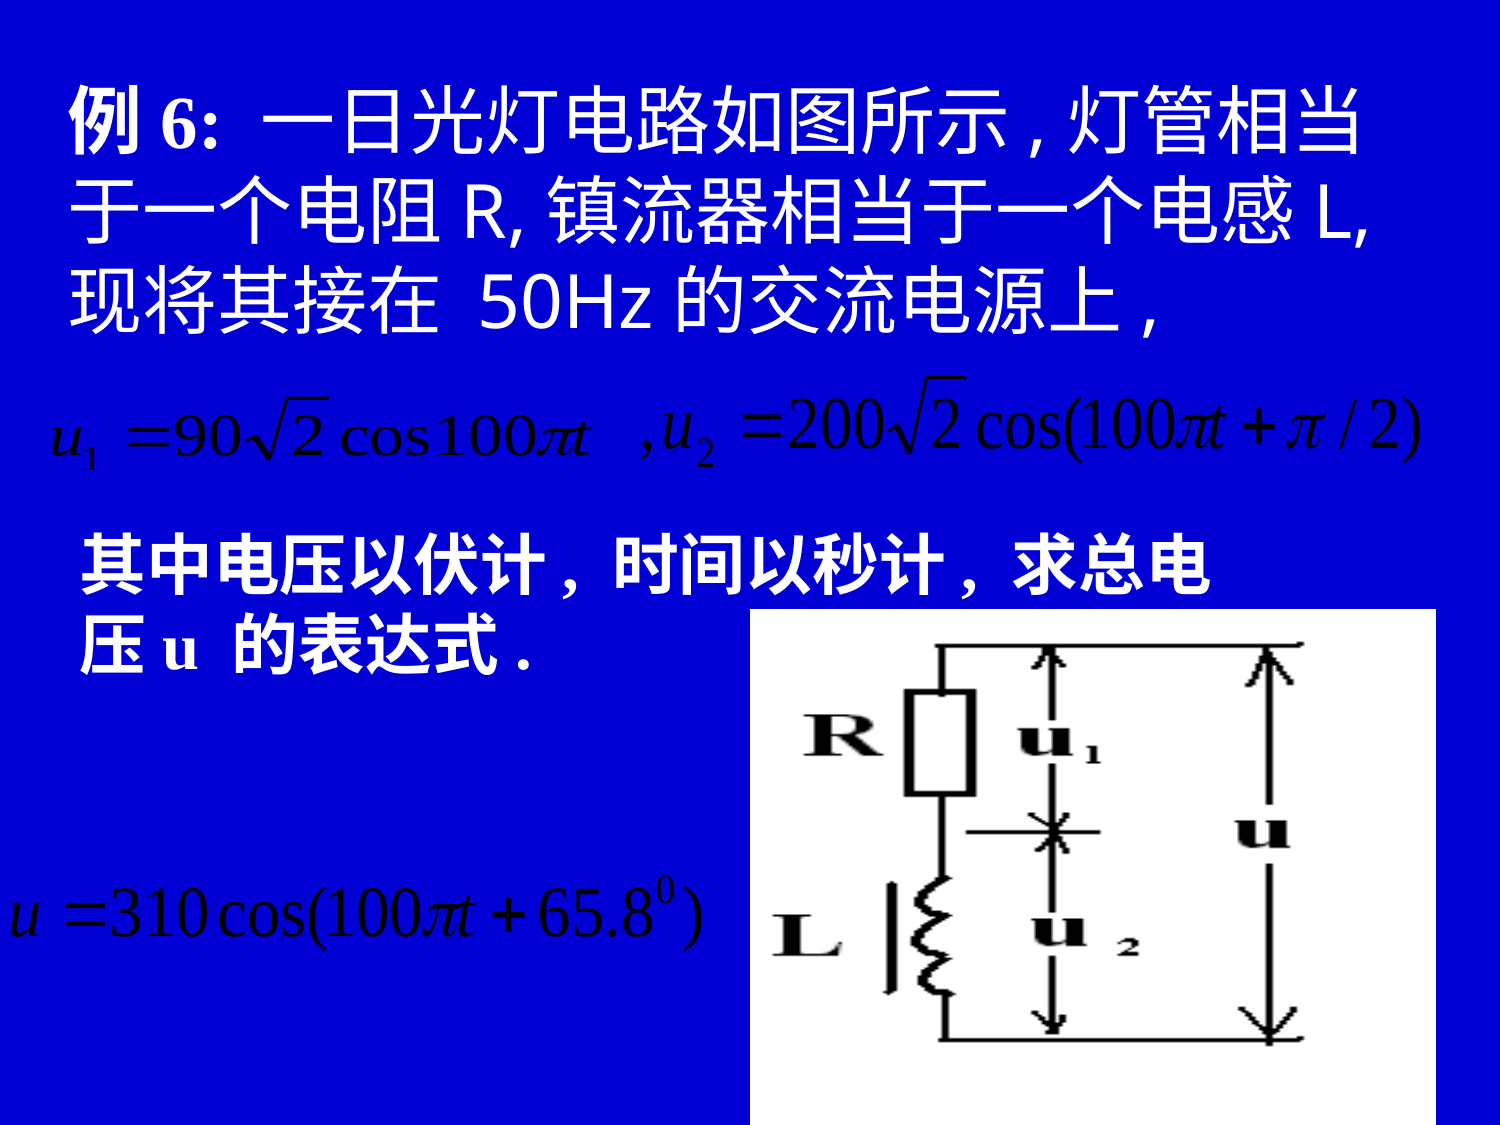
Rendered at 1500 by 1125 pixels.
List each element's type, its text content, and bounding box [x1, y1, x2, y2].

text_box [631, 361, 1436, 480]
picture [749, 609, 1436, 1125]
text_box 例6: 一日光灯电路如图所示,灯管相当于一个电阻R,镇流器相当于一个电感L, 现将其接在 50Hz的交流电源上, [53, 66, 1424, 352]
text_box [0, 857, 715, 967]
text_box 其中电压以伏计, 时间以秒计, 求总电压u 的表达式. [64, 515, 1270, 690]
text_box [40, 385, 609, 481]
